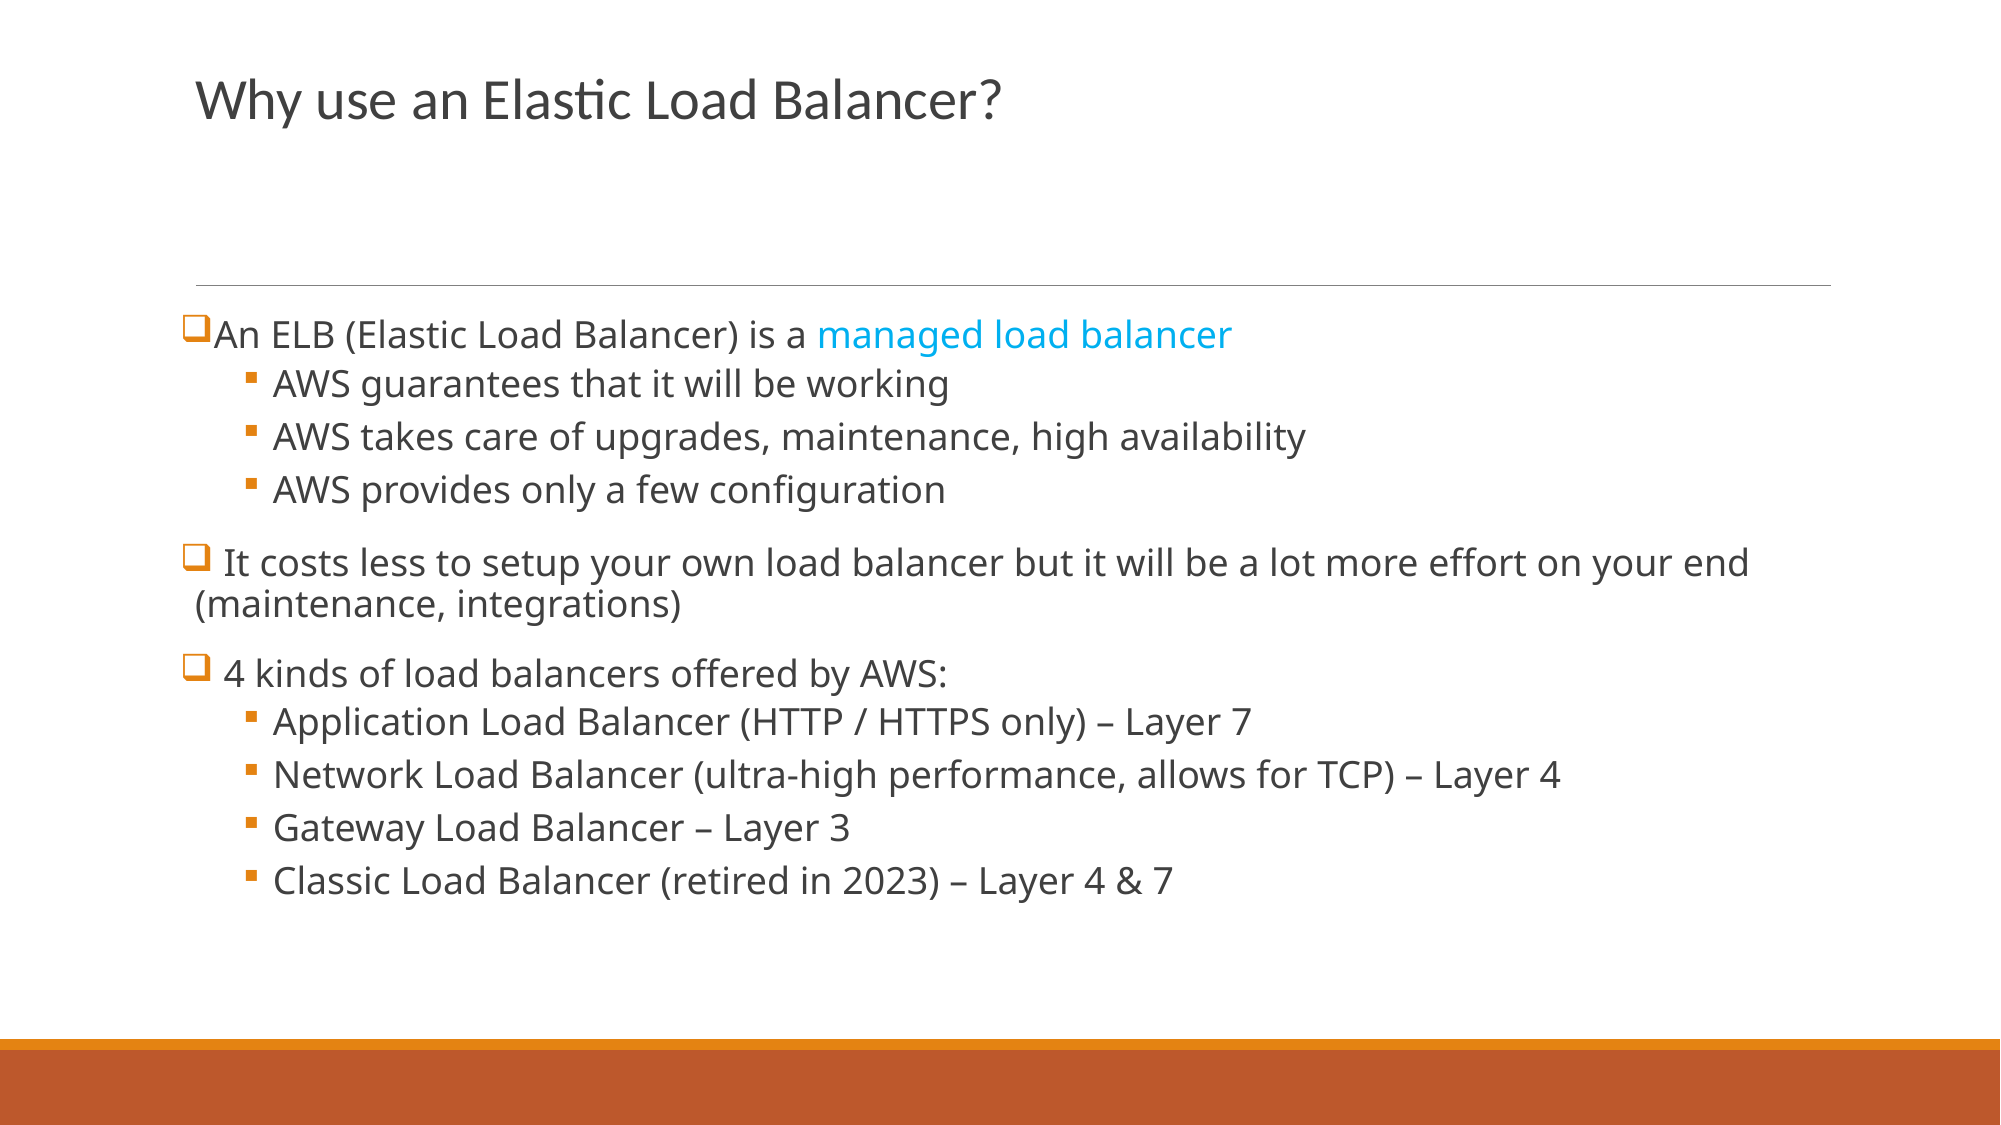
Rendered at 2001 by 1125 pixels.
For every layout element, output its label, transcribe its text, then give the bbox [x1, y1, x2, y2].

list Why use an Elastic Load Balancer? An ELB (Elastic Load Balancer) is a managed load balancer AWS guarantees that it will be working AWS takes care of upgrades, maintenance, high availability AWS provides only a few configuration It costs less to setup your own load balancer but it will be a lot more effort on your end (maintenance, integrations) 4 kinds of load balancers offered by AWS: Application Load Balancer (HTTP / HTTPS only) – Layer 7 Network Load Balancer (ultra-high performance, allows for TCP) – Layer 4 Gateway Load Balancer – Layer 3 Classic Load Balancer (retired in 2023) – Layer 4 & 7 [180, 61, 1830, 963]
